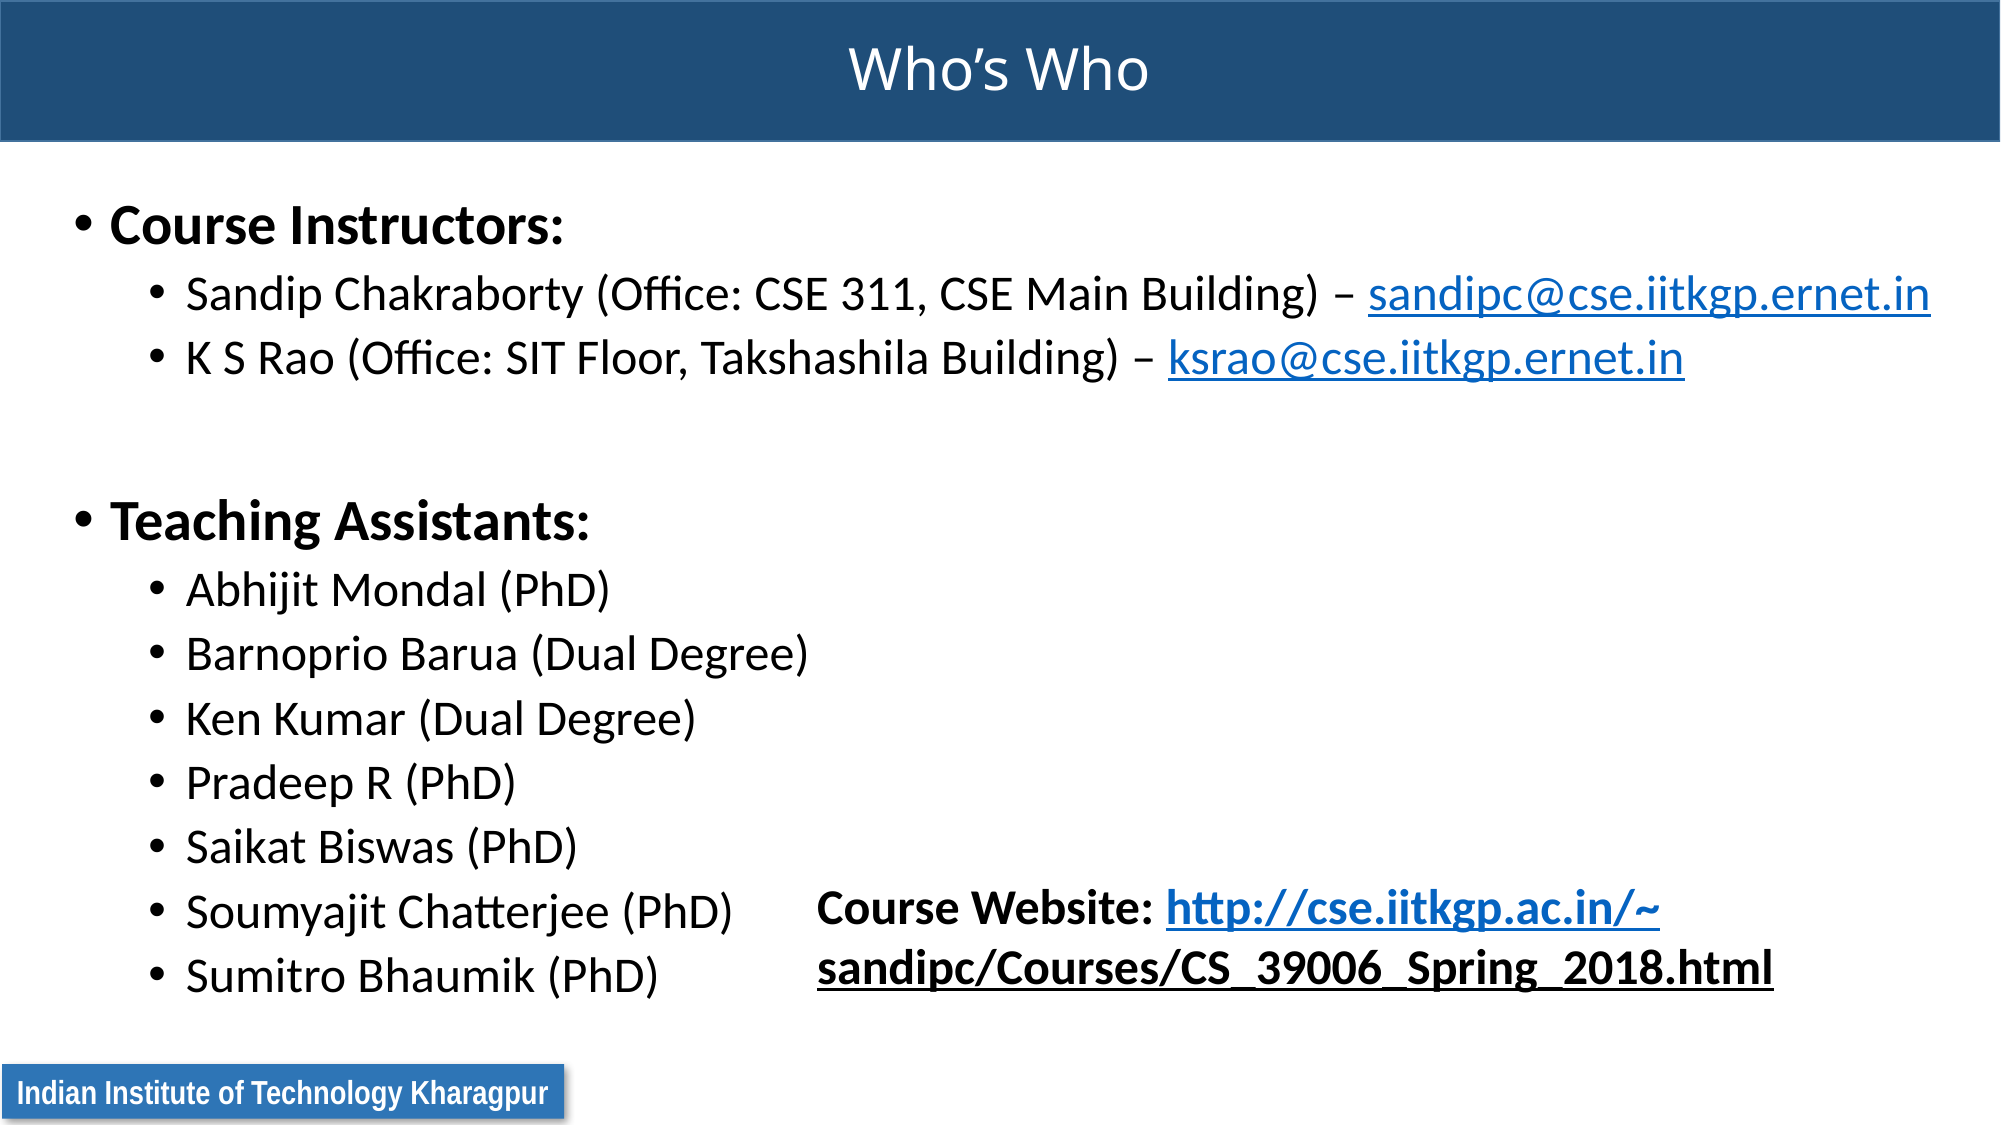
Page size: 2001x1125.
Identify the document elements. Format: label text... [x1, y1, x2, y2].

title Who’s Who [0, 1, 2000, 141]
text_box Course Website: http://cse.iitkgp.ac.in/~sandipc/Courses/CS_39006_Spring_2018.html [802, 867, 1929, 1002]
list Course Instructors: Sandip Chakraborty (Office: CSE 311, CSE Main Building) – sandipc@cse.iitkgp.ernet.in K S Rao (Office: SIT Floor, Takshashila Building) – ksrao@cse.iitkgp.ernet.in Teaching Assistants: Abhijit Mondal (PhD) Barnoprio Barua (Dual Degree) Ken Kumar (Dual Degree) Pradeep R (PhD) Saikat Biswas (PhD) Soumyajit Chatterjee (PhD) Sumitro Bhaumik (PhD) [58, 186, 1954, 1065]
